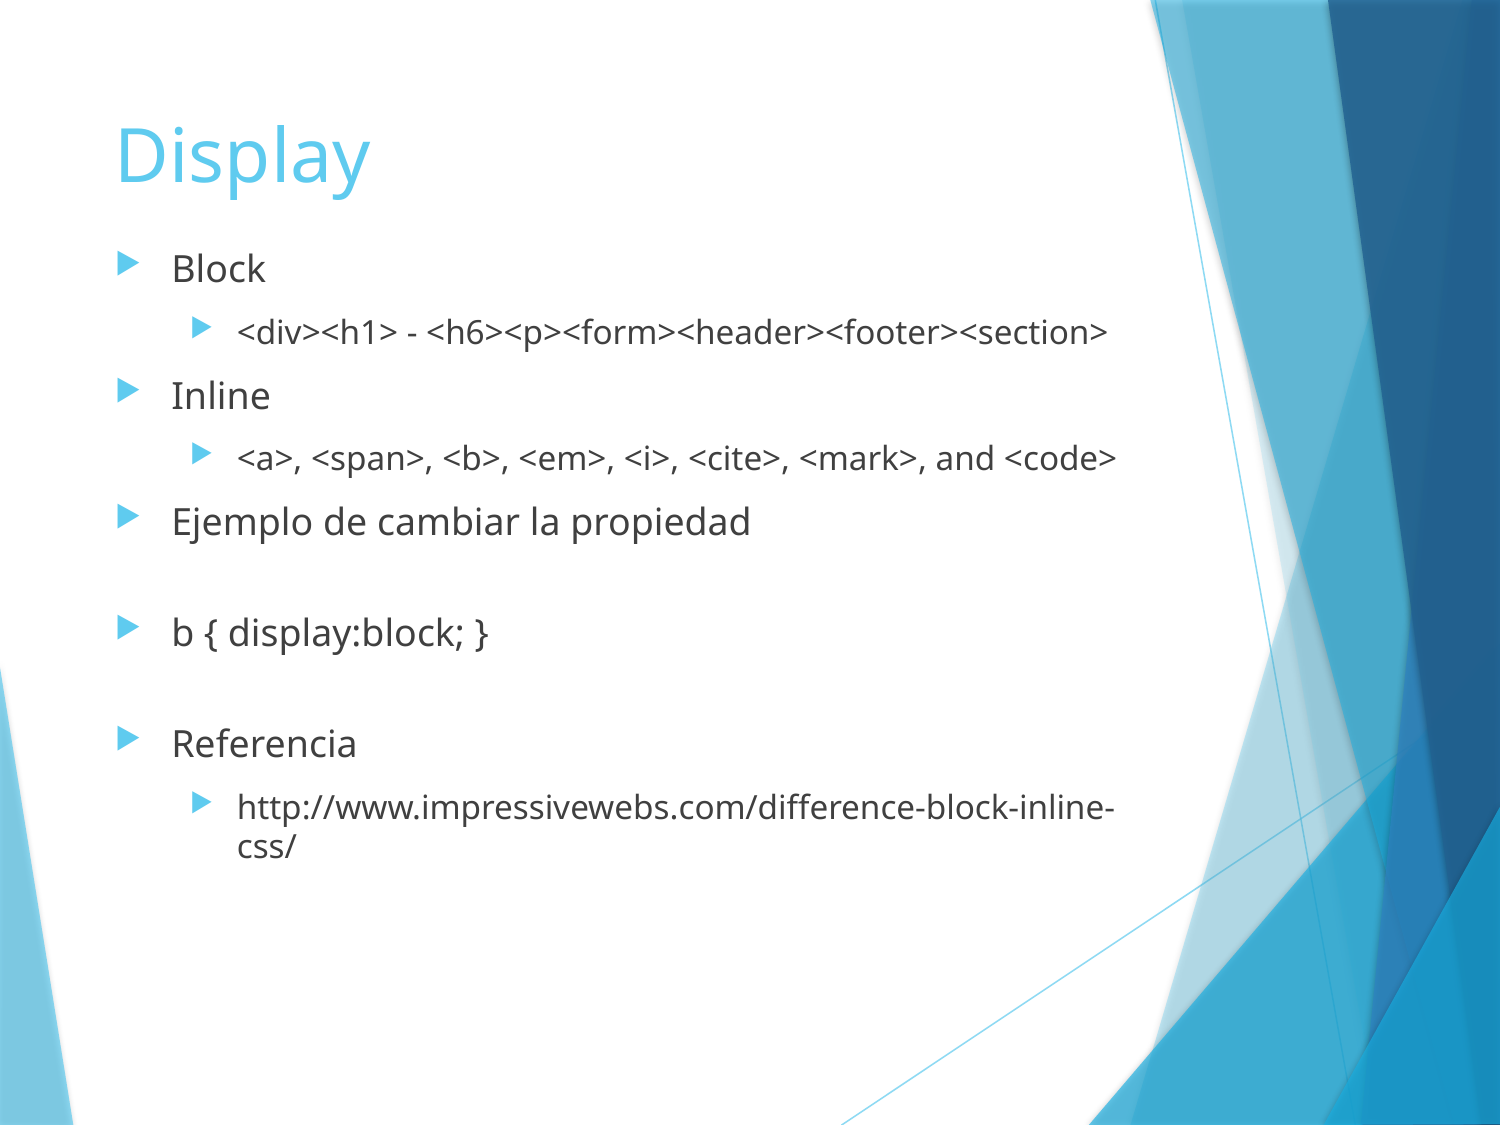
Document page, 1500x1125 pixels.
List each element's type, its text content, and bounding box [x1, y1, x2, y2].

list Block <div><h1> - <h6><p><form><header><footer><section> Inline <a>, <span>, <b>, <em>, <i>, <cite>, <mark>, and <code> Ejemplo de cambiar la propiedad b { display:block; } Referencia http://www.impressivewebs.com/difference-block-inline-css/ [99, 237, 1142, 1038]
title Display [99, 99, 1142, 237]
